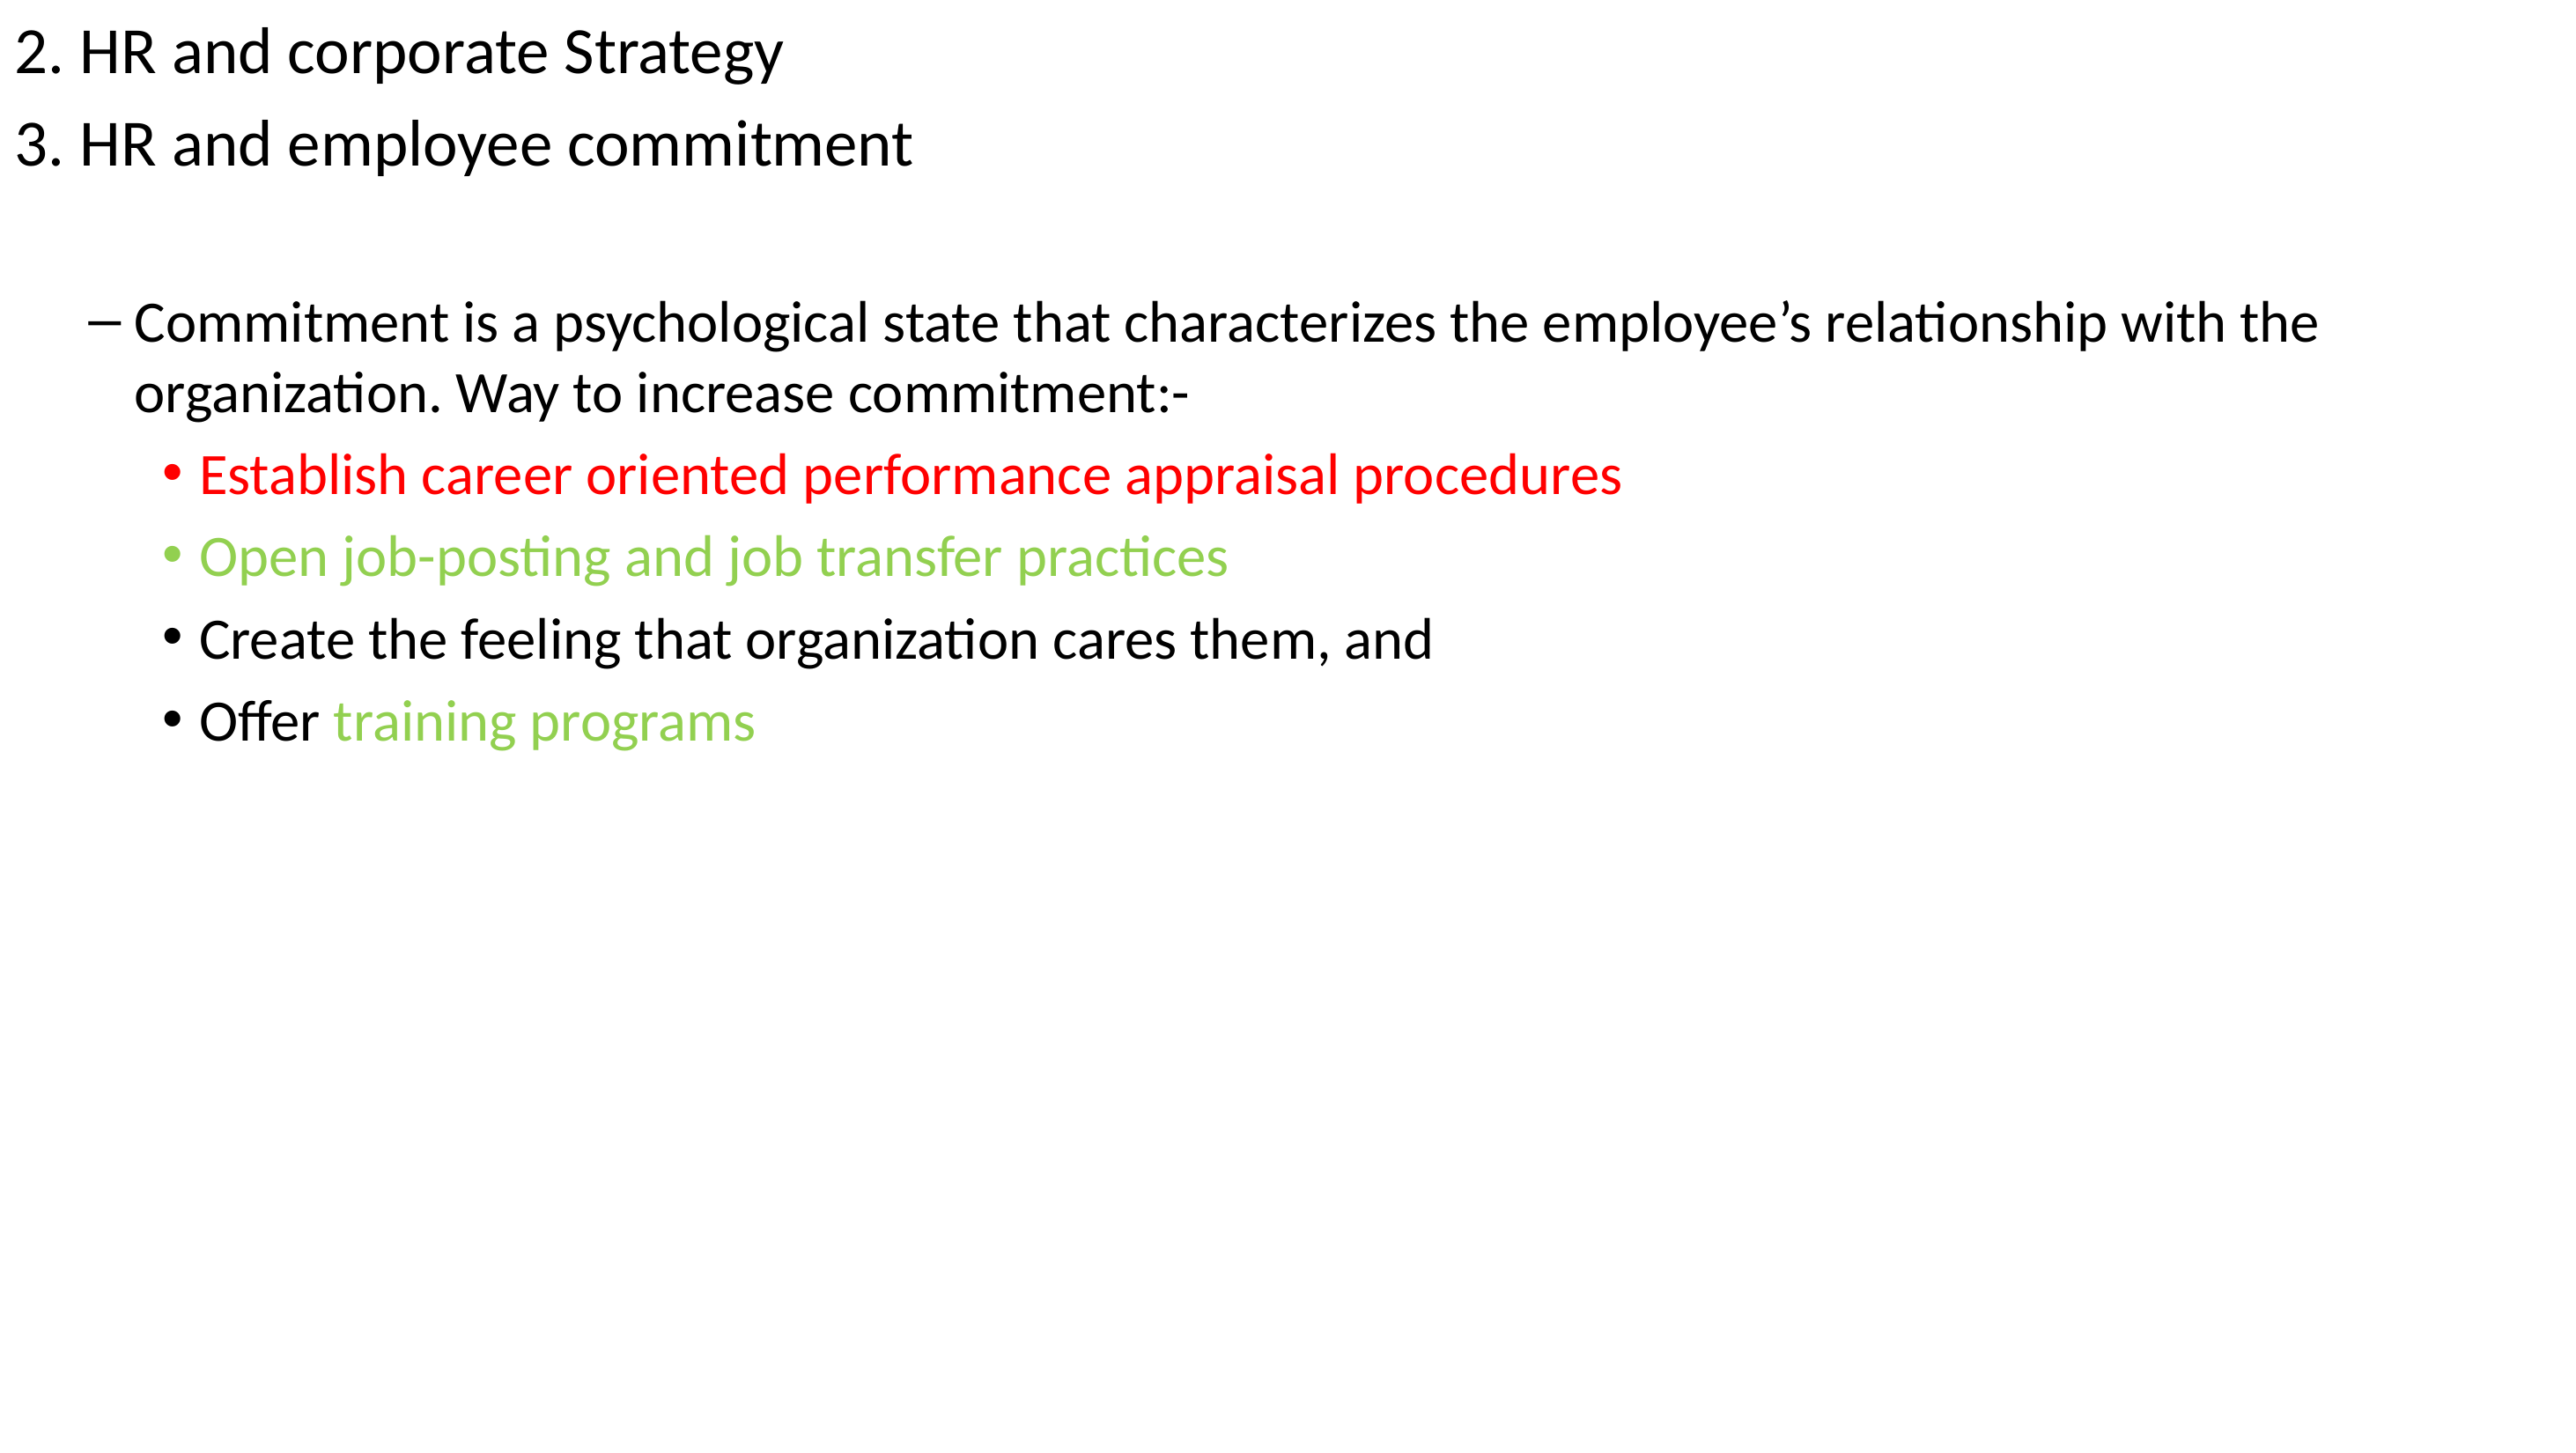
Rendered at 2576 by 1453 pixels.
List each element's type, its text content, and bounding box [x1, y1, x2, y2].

list 2. HR and corporate Strategy 3. HR and employee commitment Commitment is a psychological state that characterizes the employee’s relationship with the organization. Way to increase commitment:- Establish career oriented performance appraisal procedures Open job-posting and job transfer practices Create the feeling that organization cares them, and Offer training programs [0, 0, 2576, 1453]
